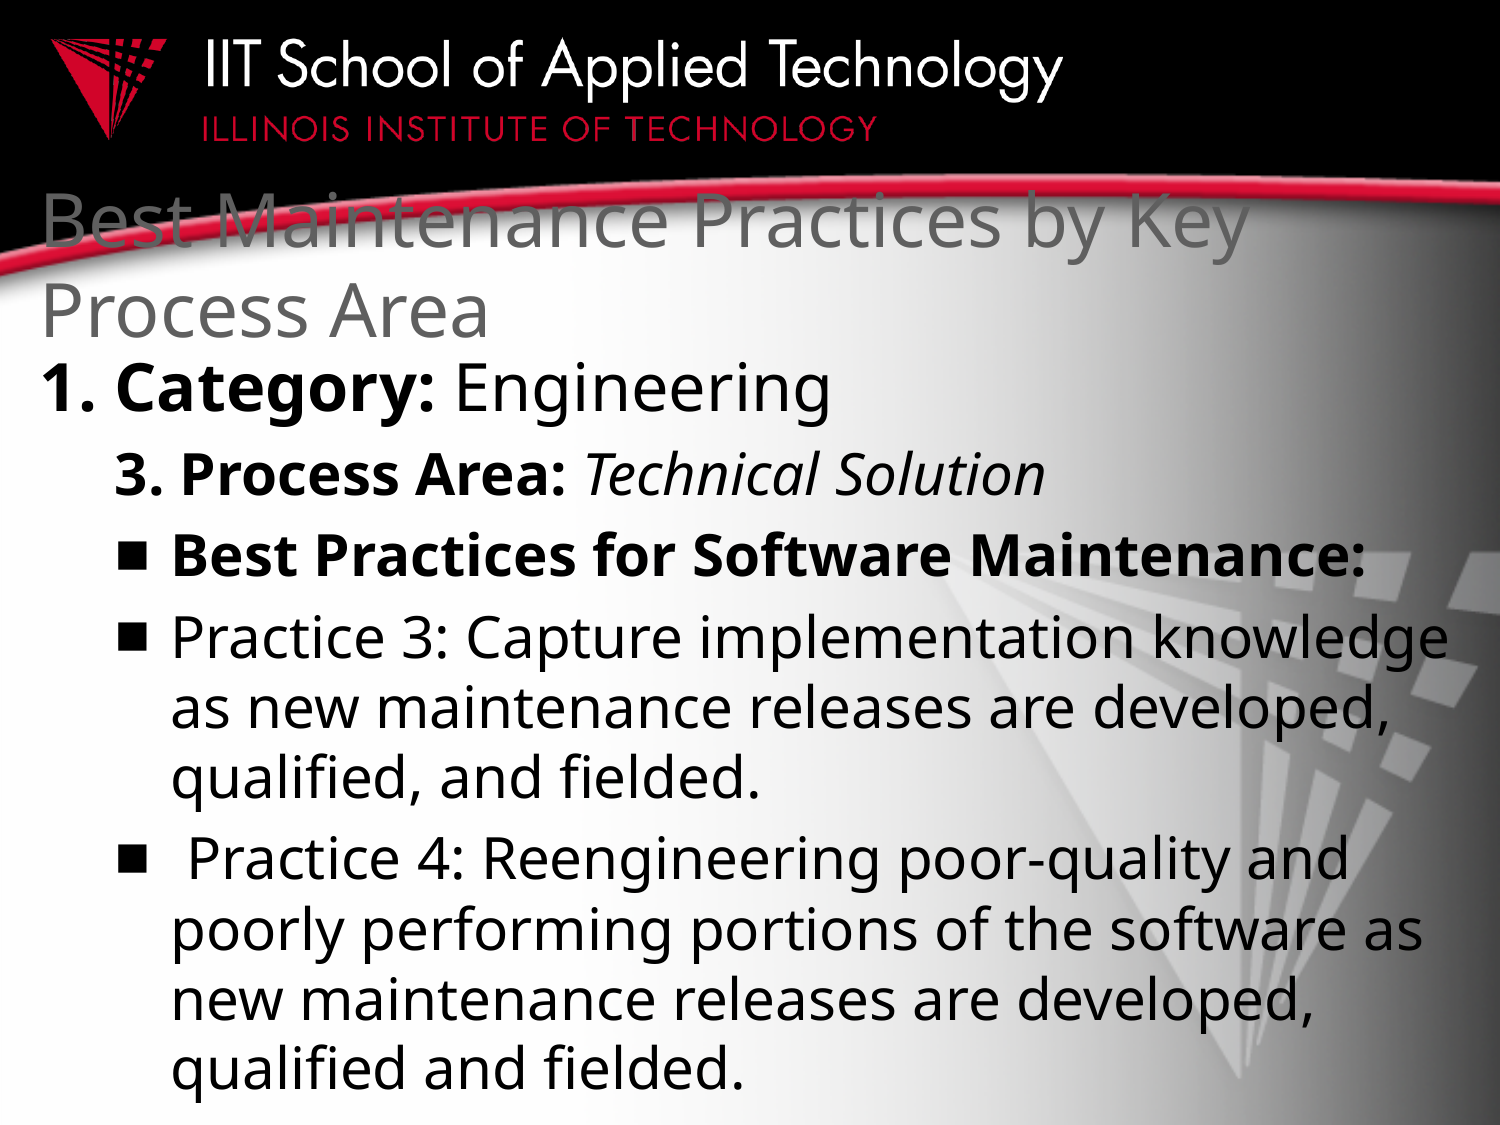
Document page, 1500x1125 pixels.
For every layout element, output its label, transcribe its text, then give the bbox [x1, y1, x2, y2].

title Best Maintenance Practices by Key Process Area [24, 187, 1476, 337]
list 1. Category: Engineering 3. Process Area: Technical Solution Best Practices for Software Maintenance: Practice 3: Capture implementation knowledge as new maintenance releases are developed, qualified, and fielded. Practice 4: Reengineering poor-quality and poorly performing portions of the software as new maintenance releases are developed, qualified and fielded. [24, 337, 1476, 1113]
picture [0, 0, 1500, 1125]
